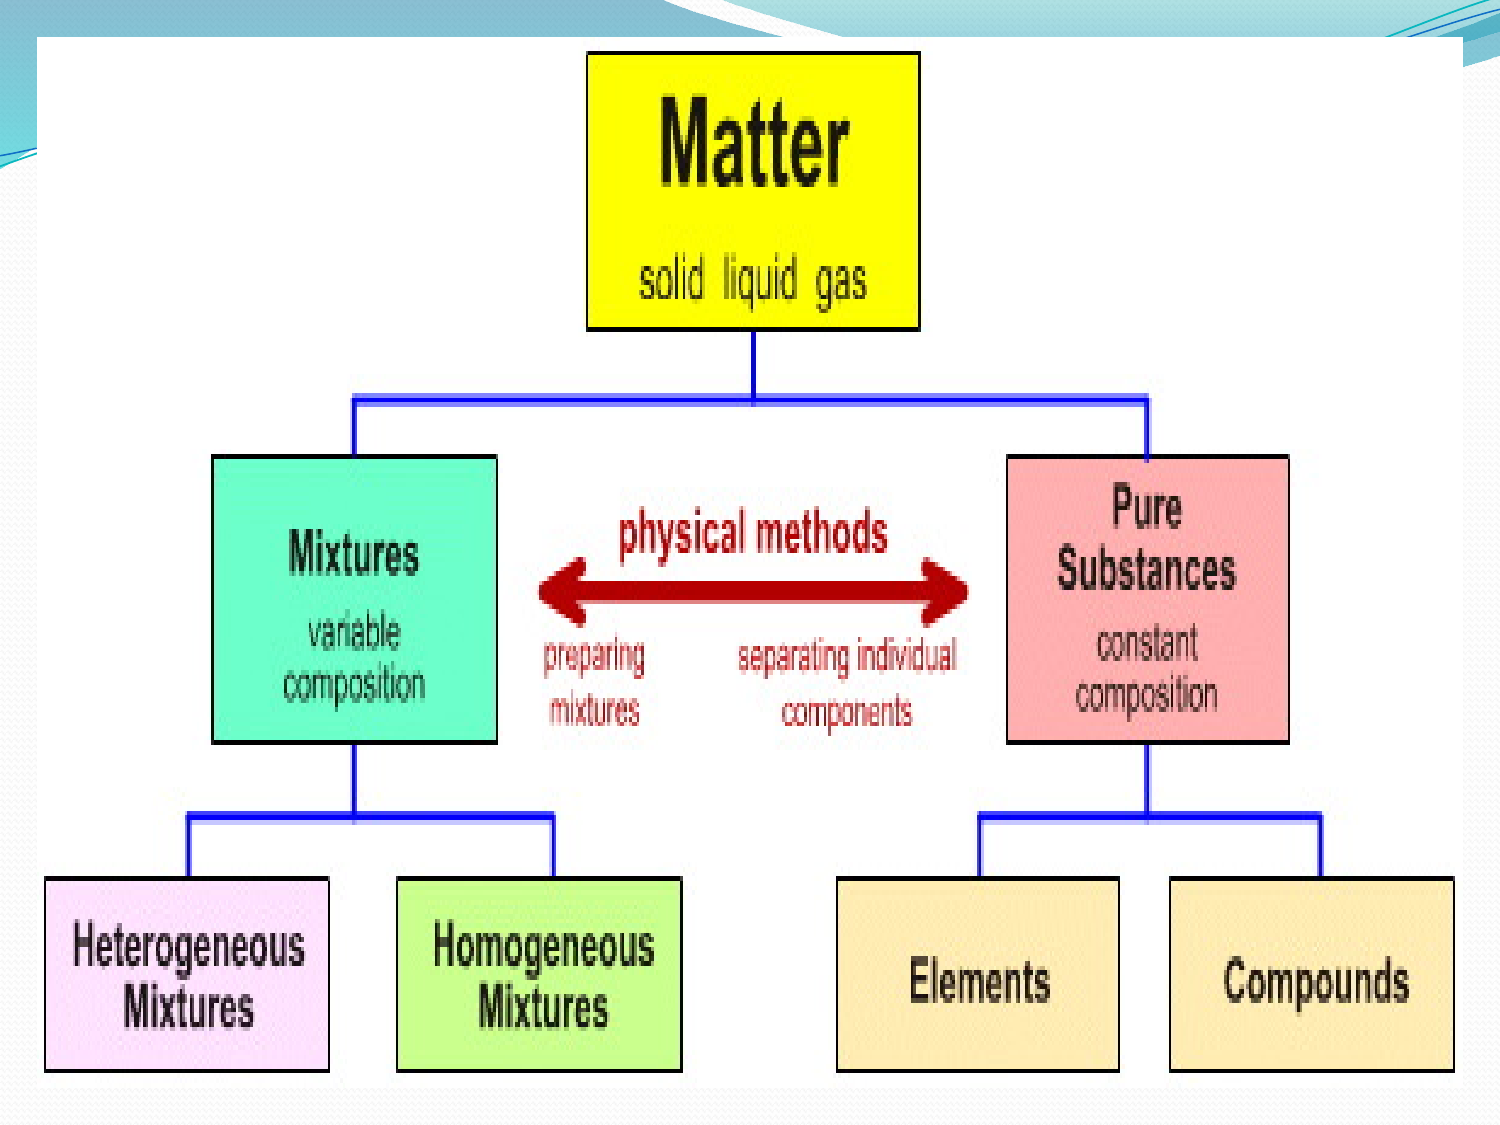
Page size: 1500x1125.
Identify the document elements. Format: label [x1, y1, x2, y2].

picture [37, 37, 1463, 1088]
